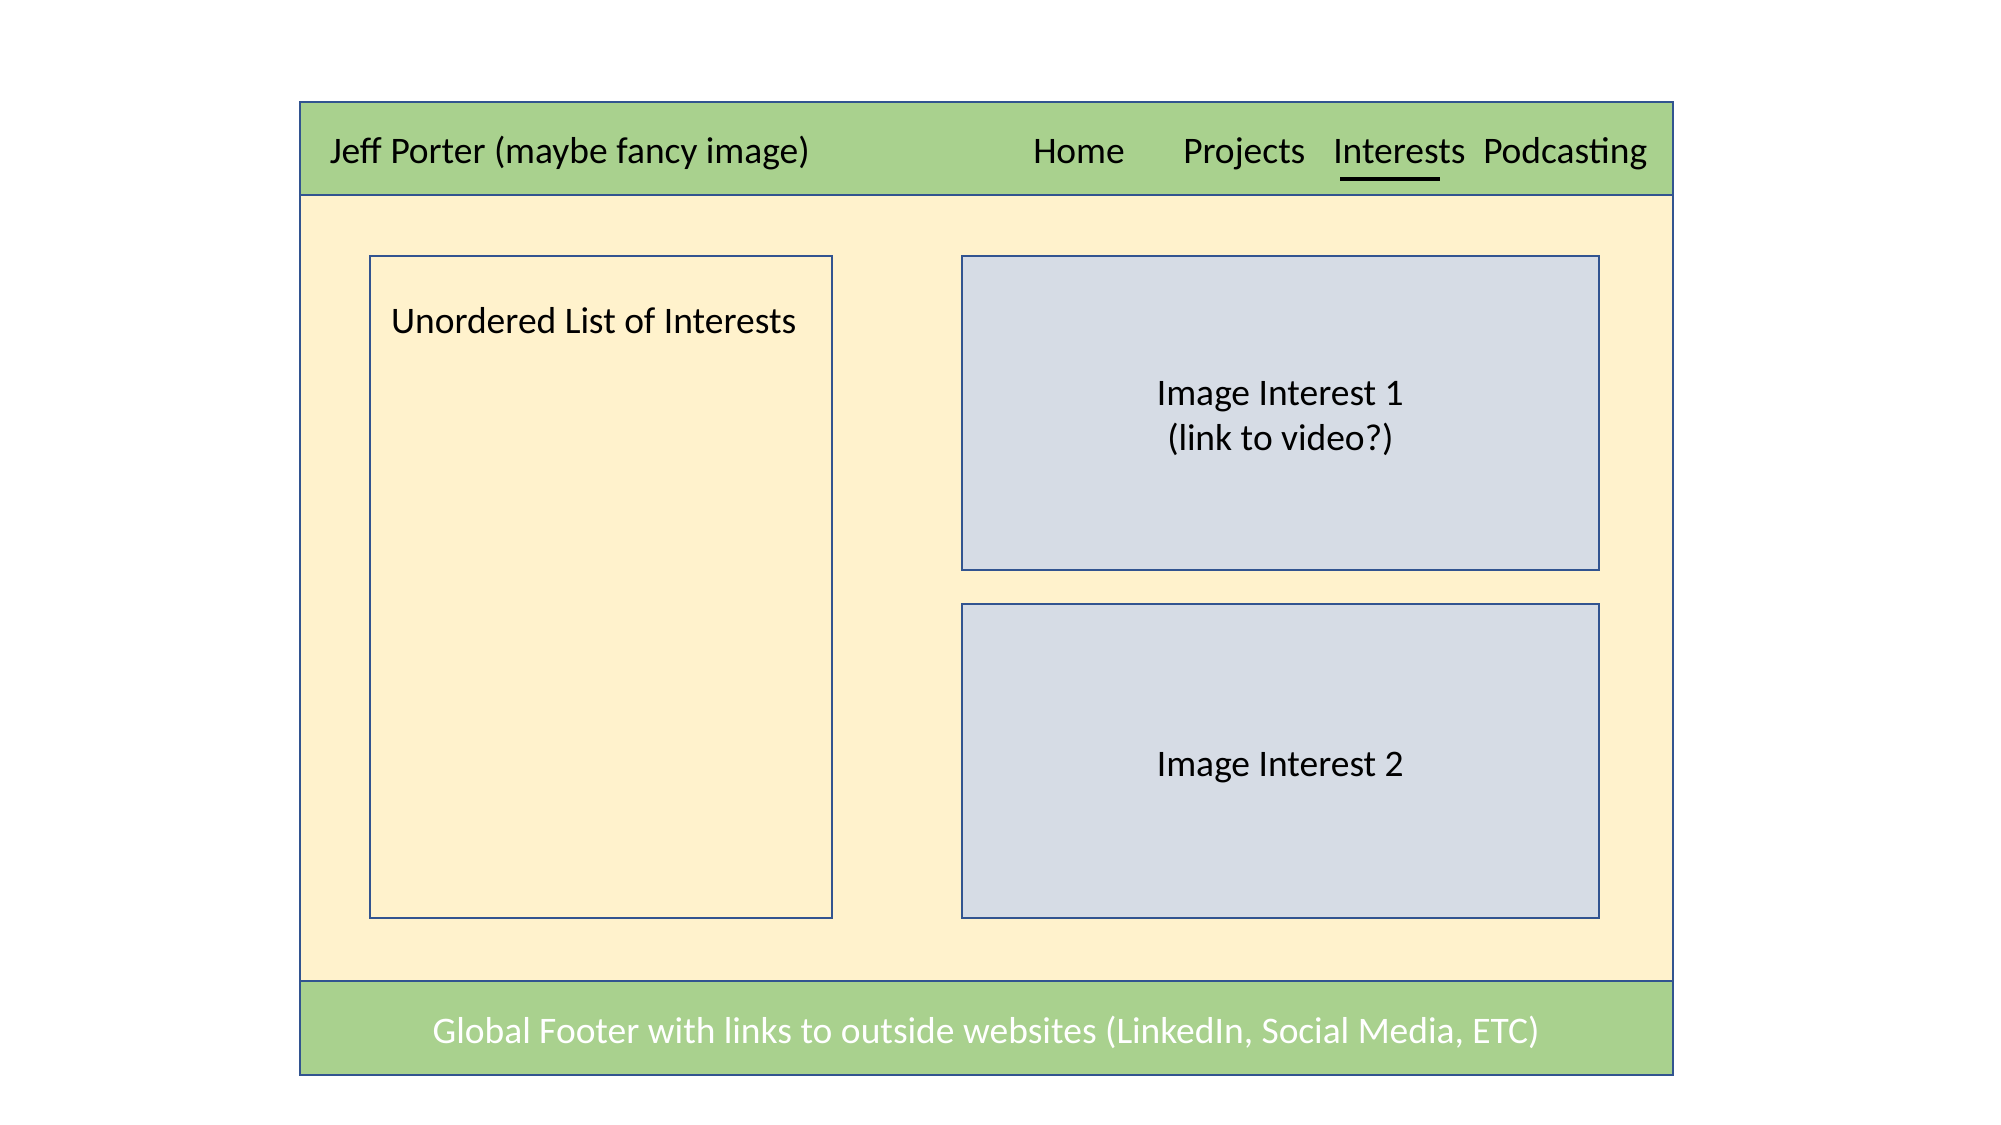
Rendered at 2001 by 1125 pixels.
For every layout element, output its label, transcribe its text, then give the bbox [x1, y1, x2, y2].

text_box [299, 101, 1674, 196]
text_box [369, 255, 833, 919]
text_box Image Interest 1 (link to video?) [961, 255, 1600, 571]
text_box Image Interest 2 [961, 603, 1600, 919]
text_box Jeff Porter (maybe fancy image) [315, 118, 833, 178]
text_box Global Footer with links to outside websites (LinkedIn, Social Media, ETC) [299, 980, 1674, 1076]
text_box Unordered List of Interests [376, 288, 827, 349]
text_box Home Projects Interests Podcasting [1018, 118, 1674, 178]
text_box [299, 196, 1674, 980]
